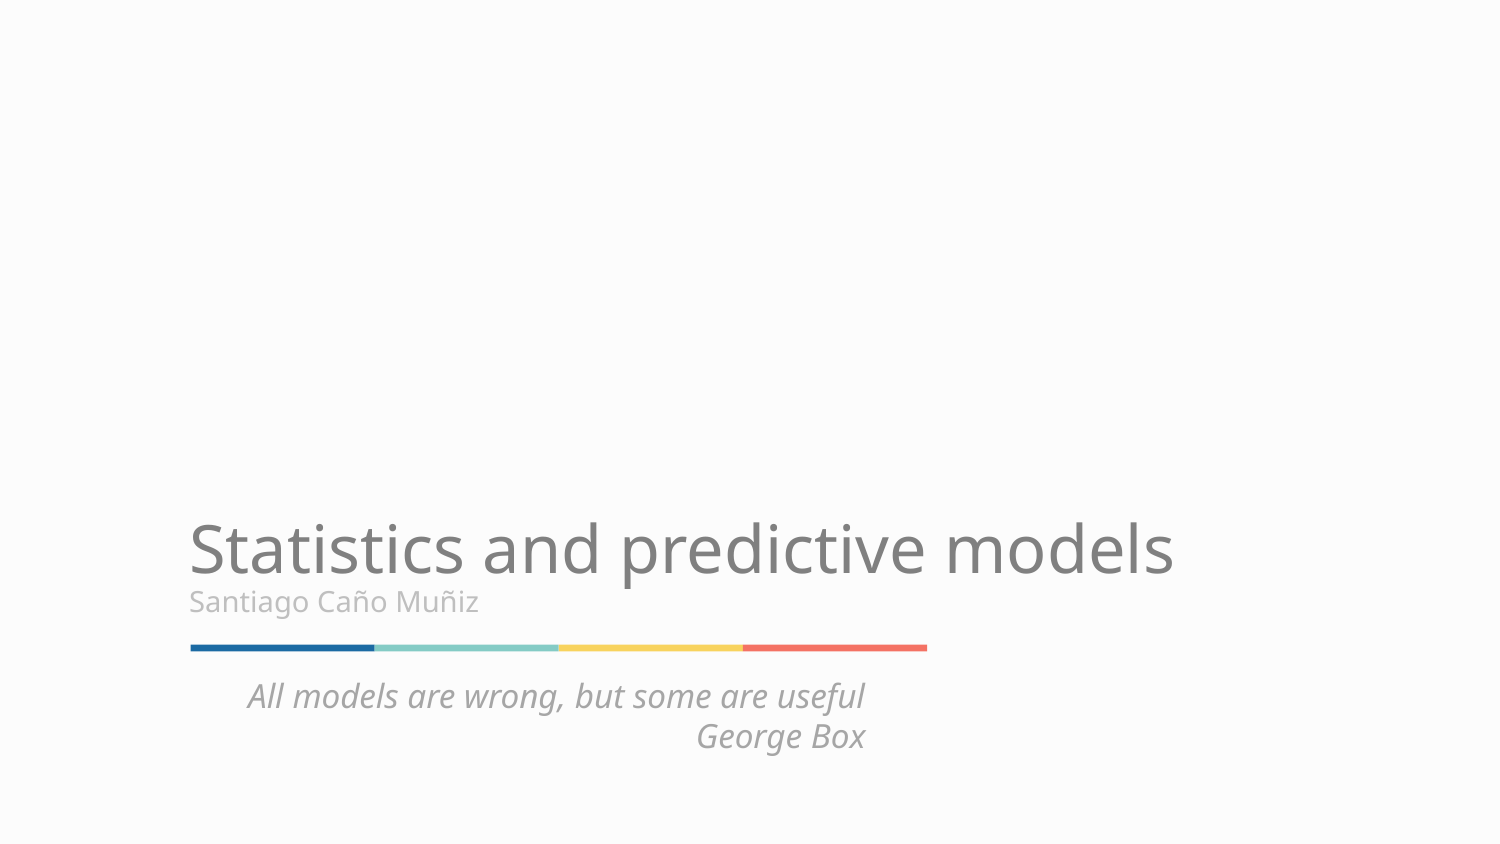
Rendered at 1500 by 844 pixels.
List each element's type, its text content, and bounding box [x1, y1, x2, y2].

subtitle Santiago Caño Muñiz [174, 576, 928, 844]
title Statistics and predictive models [174, 468, 1258, 625]
text_box All models are wrong, but some are useful George Box [212, 668, 890, 762]
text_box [190, 644, 928, 652]
